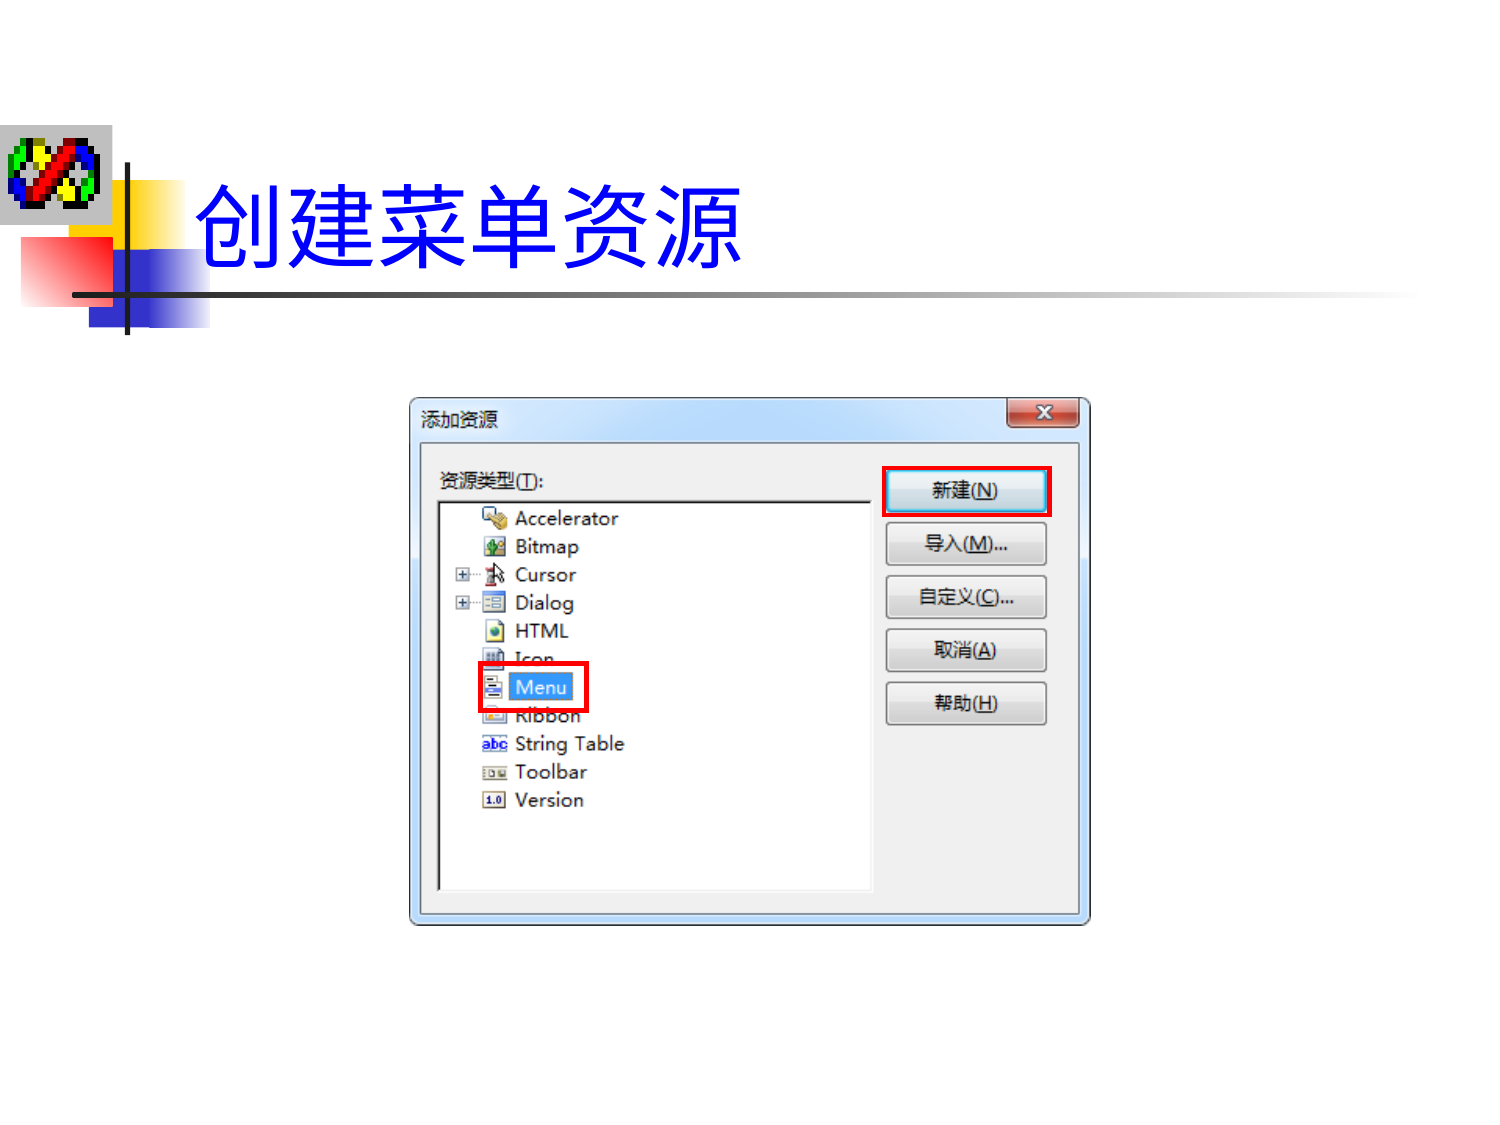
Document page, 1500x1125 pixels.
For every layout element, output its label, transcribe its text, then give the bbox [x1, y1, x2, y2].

picture [0, 125, 113, 225]
text_box 创建菜单资源 [179, 162, 892, 287]
picture [409, 396, 1091, 926]
